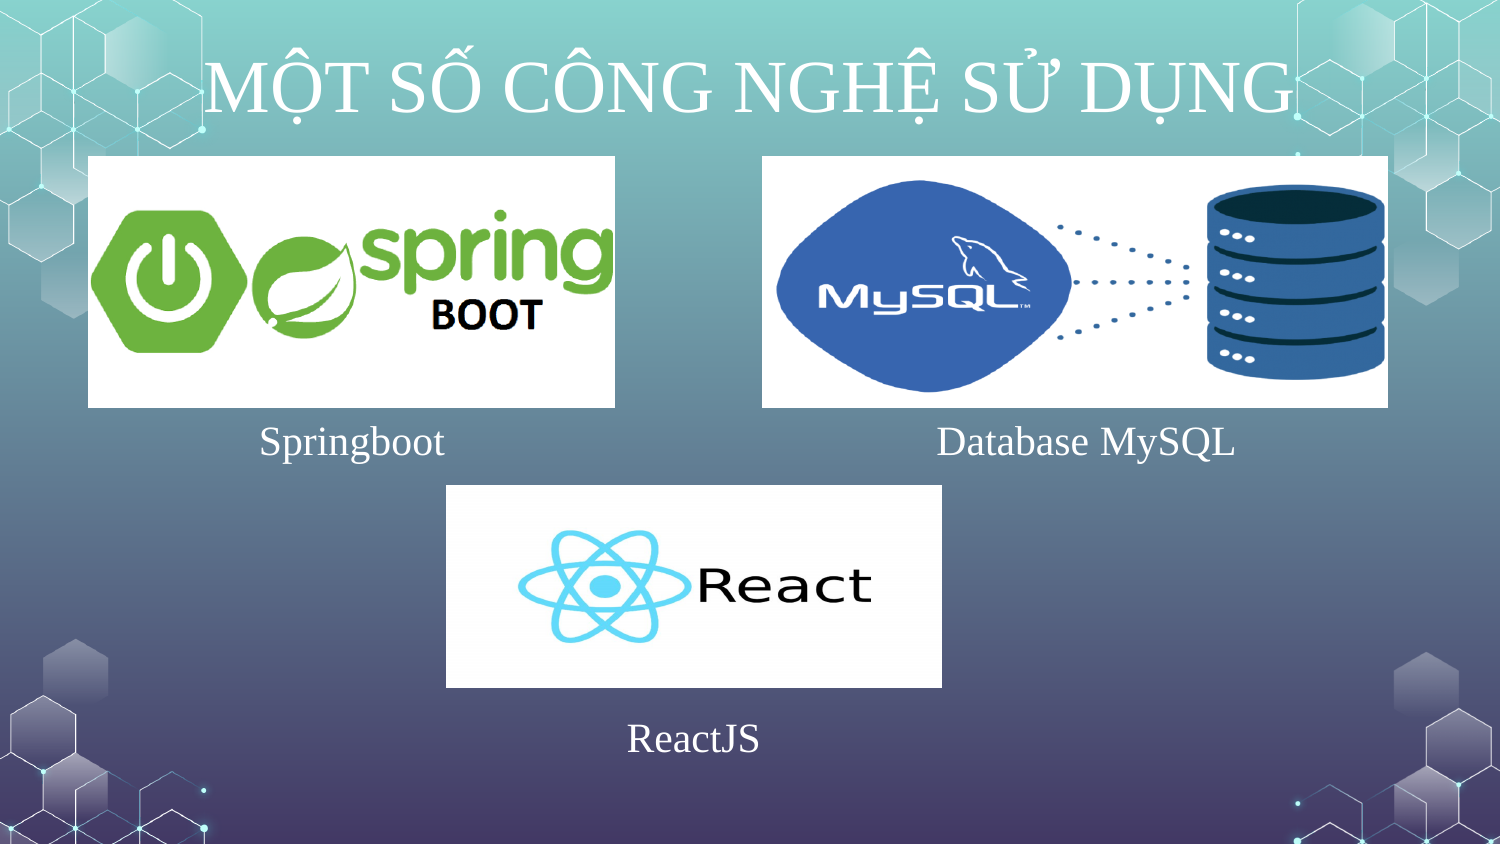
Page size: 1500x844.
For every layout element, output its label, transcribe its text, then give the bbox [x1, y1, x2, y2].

picture [1275, 652, 1500, 844]
picture [0, 638, 227, 844]
picture [761, 0, 1500, 409]
text_box Database MySQL [605, 398, 1500, 508]
title MỘT SỐ CÔNG NGHỆ SỬ DỤNG [88, 22, 1412, 133]
text_box Springboot [0, 399, 605, 508]
picture [445, 484, 942, 688]
text_box ReactJS [212, 695, 1176, 805]
picture [0, 0, 616, 409]
